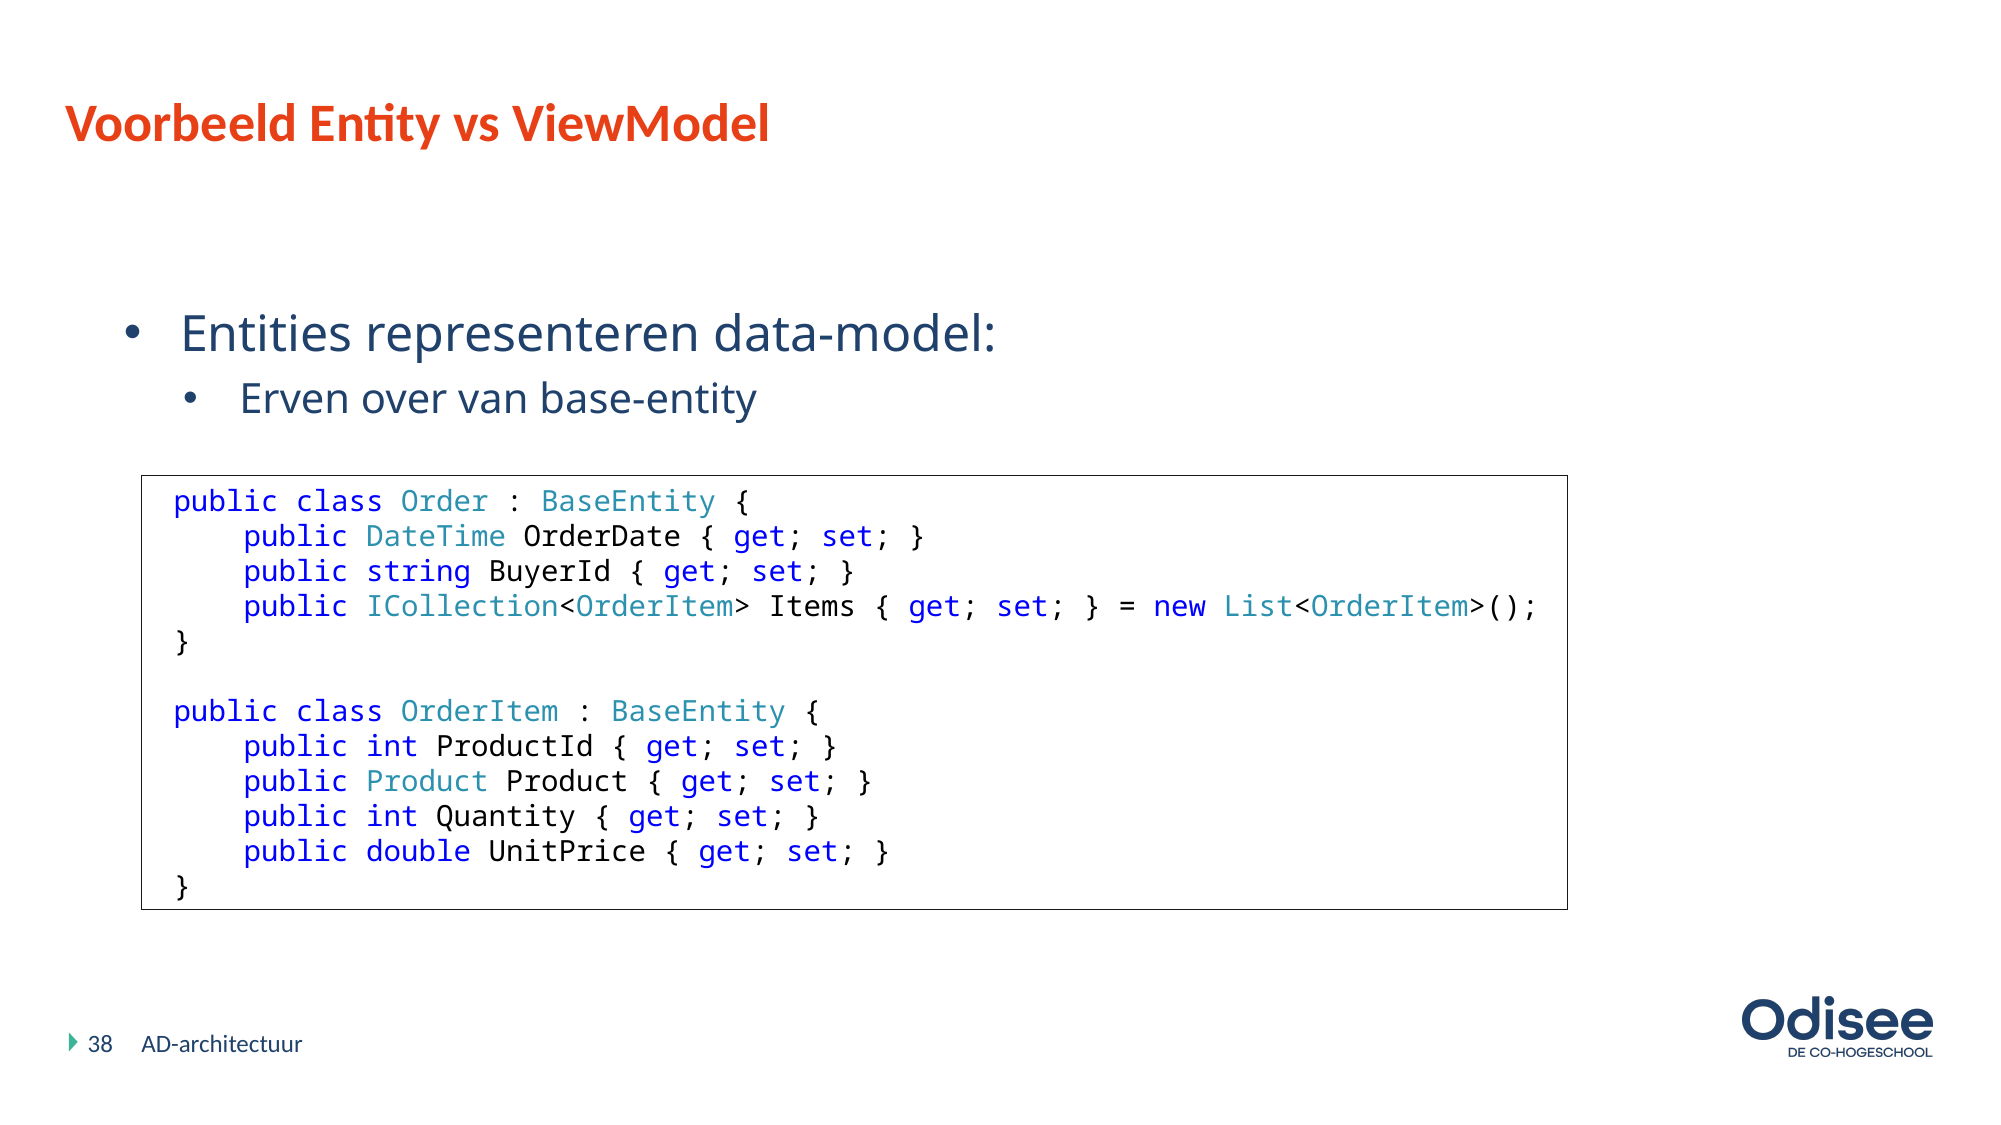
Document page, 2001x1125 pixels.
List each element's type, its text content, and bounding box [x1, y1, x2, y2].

text_box public class Order : BaseEntity { public DateTime OrderDate { get; set; } public string BuyerId { get; set; } public ICollection<OrderItem> Items { get; set; } = new List<OrderItem>(); } public class OrderItem : BaseEntity { public int ProductId { get; set; } public Product Product { get; set; } public int Quantity { get; set; } public double UnitPrice { get; set; } } [141, 475, 1568, 910]
slide_number 38 [87, 1027, 135, 1088]
picture [1742, 996, 1933, 1057]
title Voorbeeld Entity vs ViewModel [64, 100, 1790, 213]
list Entities representeren data-model: Erven over van base-entity [64, 301, 1184, 1053]
footer AD-architectuur [141, 1027, 817, 1088]
